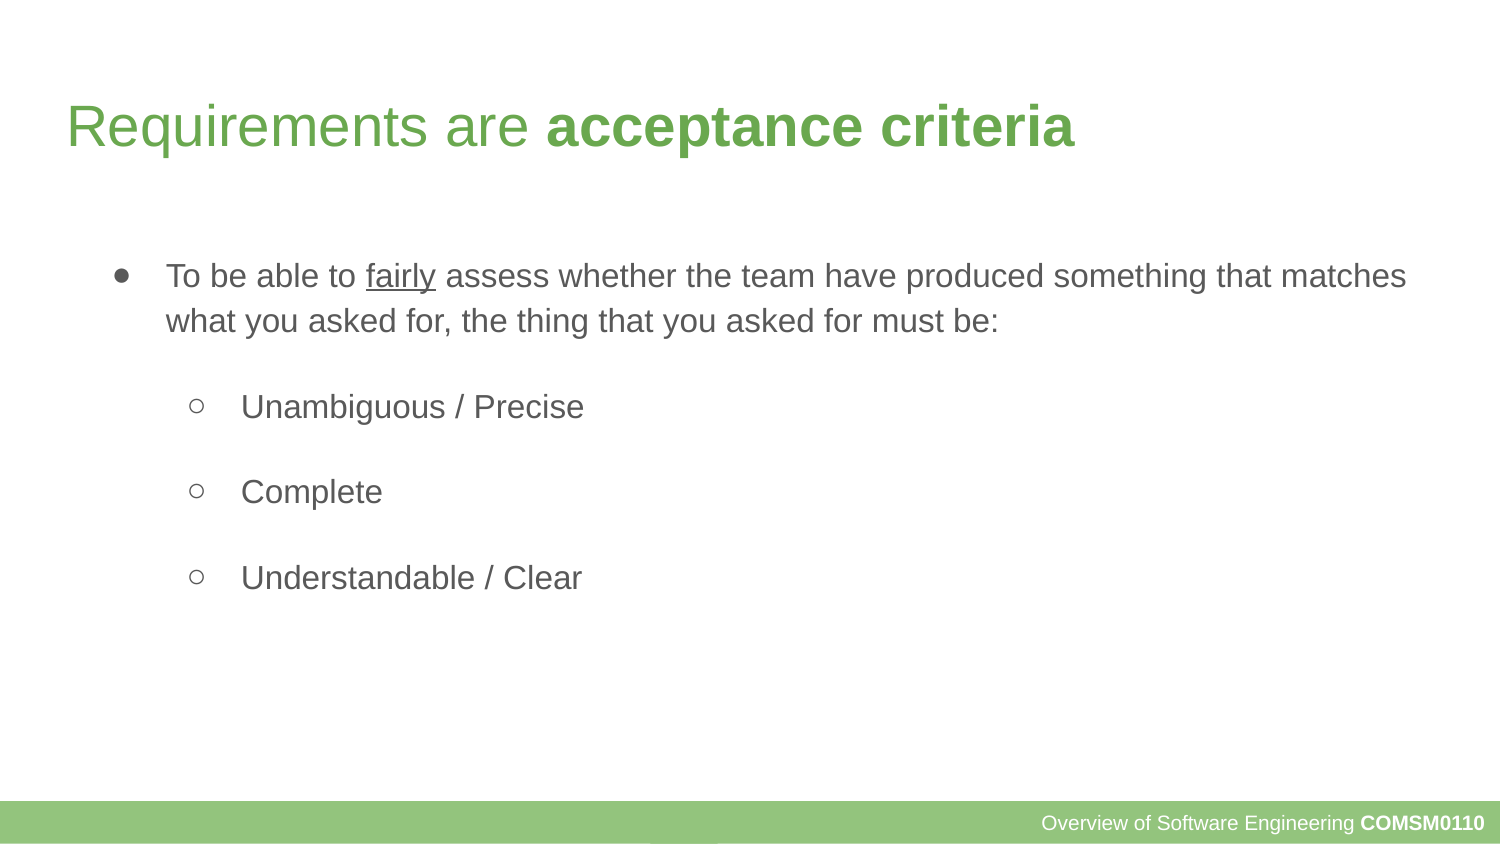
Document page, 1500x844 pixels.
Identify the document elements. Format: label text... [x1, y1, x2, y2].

list To be able to fairly assess whether the team have produced something that matches what you asked for, the thing that you asked for must be: Unambiguous / Precise Complete Understandable / Clear [75, 232, 1430, 728]
title Requirements are acceptance criteria [51, 72, 1449, 167]
